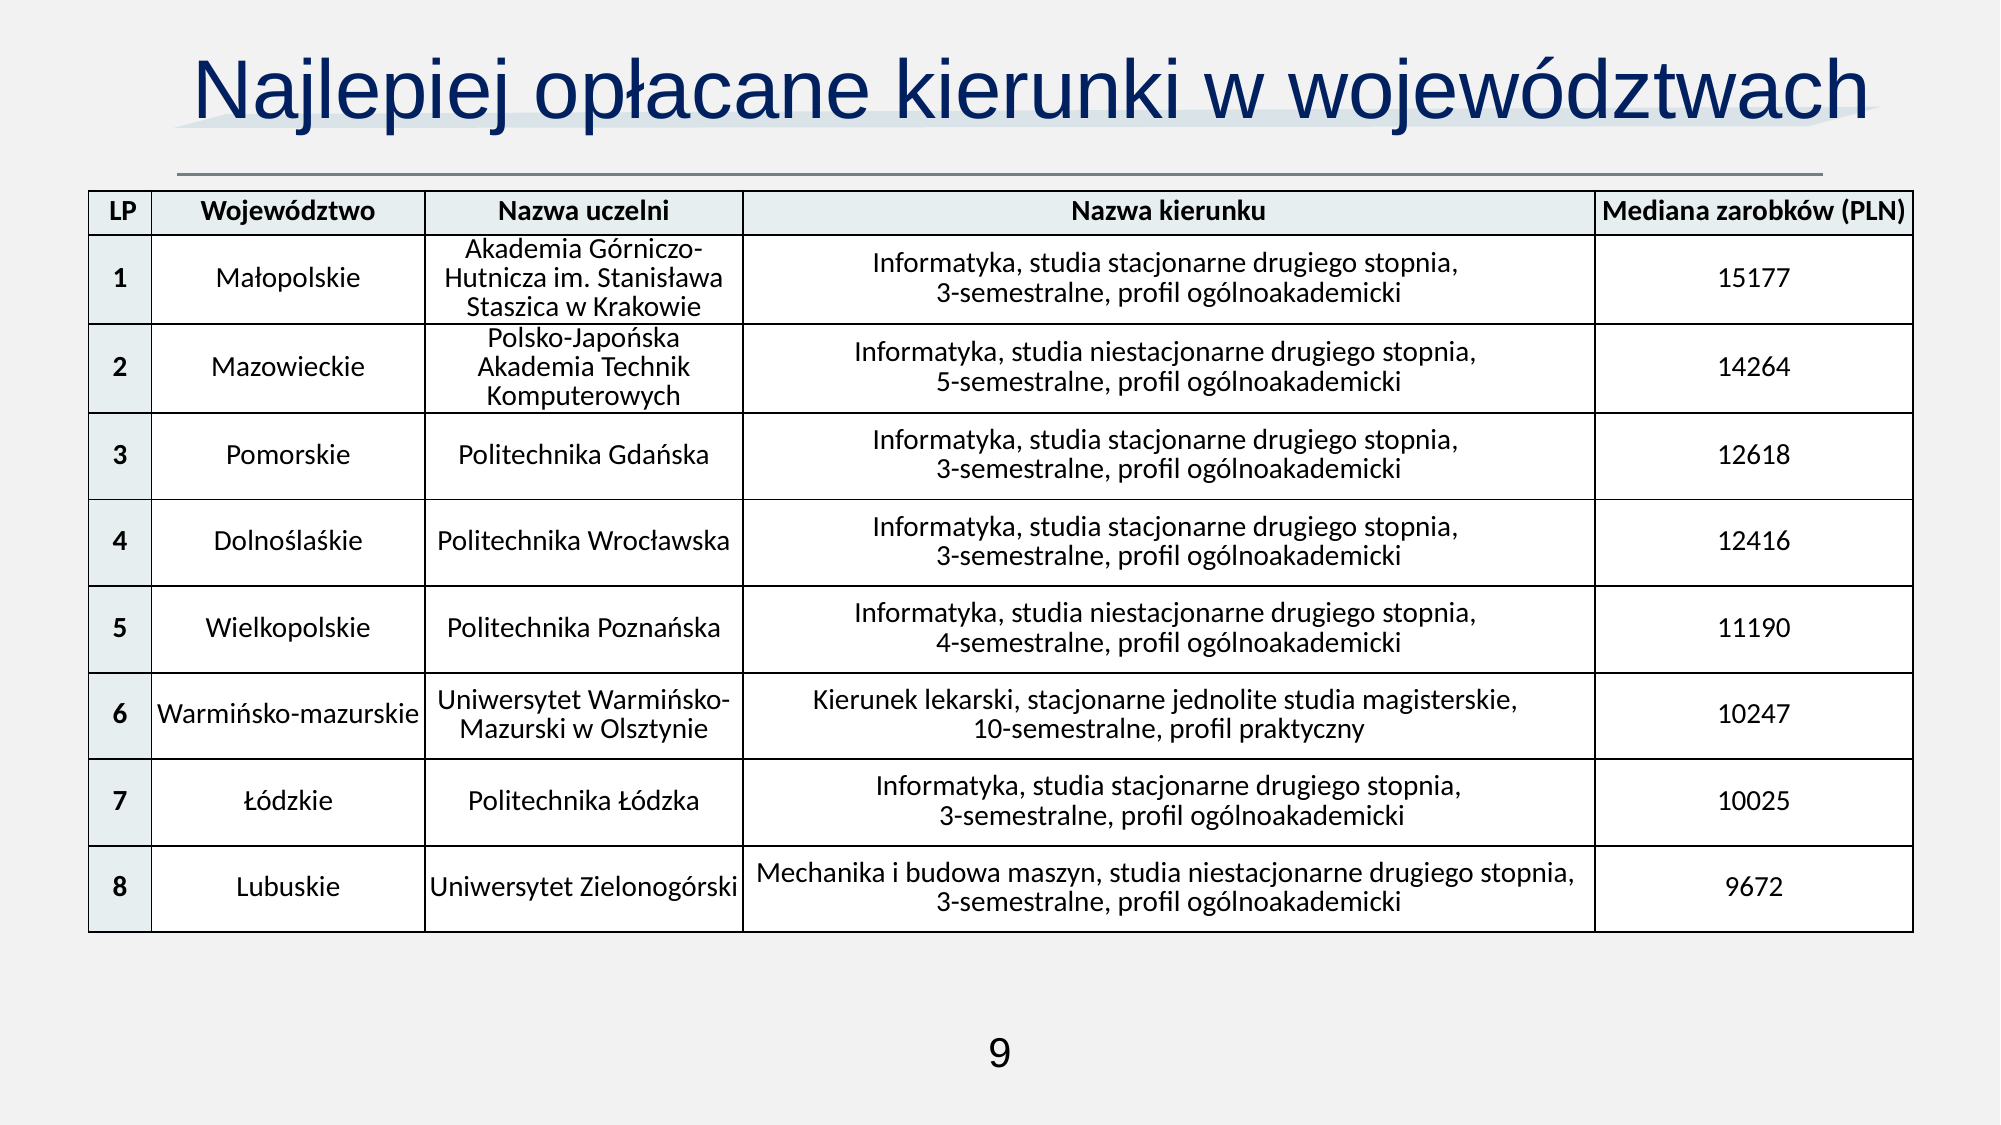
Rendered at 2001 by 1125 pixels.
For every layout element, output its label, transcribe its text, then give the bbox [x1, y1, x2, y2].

table_cell Łódzkie [152, 760, 424, 845]
table_cell 11190 [1596, 587, 1912, 672]
table_cell Mechanika i budowa maszyn, studia niestacjonarne drugiego stopnia, 3-semestralne, profil ogólnoakademicki [744, 847, 1594, 931]
table_cell Politechnika Wrocławska [426, 500, 742, 585]
table_cell Uniwersytet Warmińsko-Mazurski w Olsztynie [426, 674, 742, 758]
table_cell Kierunek lekarski, stacjonarne jednolite studia magisterskie, 10-semestralne, profil praktyczny [744, 674, 1594, 758]
table_cell 12618 [1596, 414, 1912, 499]
table_cell 9672 [1596, 847, 1912, 931]
table_cell 7 [89, 760, 151, 845]
table_cell Politechnika Gdańska [426, 414, 742, 499]
table_cell 10025 [1596, 760, 1912, 845]
table_cell 12416 [1596, 500, 1912, 585]
table_cell 2 [89, 325, 151, 412]
table_cell 1 [89, 236, 151, 323]
table_cell 8 [89, 847, 151, 931]
table_cell Akademia Górniczo-Hutnicza im. Stanisława Staszica w Krakowie [426, 236, 742, 323]
table_cell Informatyka, studia stacjonarne drugiego stopnia, 3-semestralne, profil ogólnoakademicki [744, 236, 1594, 323]
table_cell Informatyka, studia stacjonarne drugiego stopnia, 3-semestralne, profil ogólnoakademicki [744, 500, 1594, 585]
table_cell Dolnoślaśkie [152, 500, 424, 585]
table_header Nazwa uczelni [426, 192, 742, 234]
table_cell 15177 [1596, 236, 1912, 323]
table_cell 3 [89, 414, 151, 499]
table_cell 4 [89, 500, 151, 585]
table_cell 10247 [1596, 674, 1912, 758]
table_cell 5 [89, 587, 151, 672]
table_cell Politechnika Łódzka [426, 760, 742, 845]
table_cell Warmińsko-mazurskie [152, 674, 424, 758]
table_header Mediana zarobków (PLN) [1596, 192, 1912, 234]
table_header Nazwa kierunku [744, 192, 1594, 234]
table_cell Informatyka, studia stacjonarne drugiego stopnia, 3-semestralne, profil ogólnoakademicki [744, 414, 1594, 499]
table_cell 14264 [1596, 325, 1912, 412]
table_cell Lubuskie [152, 847, 424, 931]
table_cell 6 [89, 674, 151, 758]
table_cell Informatyka, studia niestacjonarne drugiego stopnia, 5-semestralne, profil ogólnoakademicki [744, 325, 1594, 412]
table_cell Politechnika Poznańska [426, 587, 742, 672]
table_cell Informatyka, studia stacjonarne drugiego stopnia, 3-semestralne, profil ogólnoakademicki [744, 760, 1594, 845]
table_cell Uniwersytet Zielonogórski [426, 847, 742, 931]
table_cell Pomorskie [152, 414, 424, 499]
table_cell Informatyka, studia niestacjonarne drugiego stopnia, 4-semestralne, profil ogólnoakademicki [744, 587, 1594, 672]
table_cell Mazowieckie [152, 325, 424, 412]
table_cell Małopolskie [152, 236, 424, 323]
table_header Województwo [152, 192, 424, 234]
text_box 9 [0, 1027, 2000, 1096]
table_cell Polsko-Japońska Akademia Technik Komputerowych [426, 325, 742, 412]
title Najlepiej opłacane kierunki w województwach [0, 29, 2000, 154]
table_cell Wielkopolskie [152, 587, 424, 672]
table_header LP [89, 192, 151, 234]
